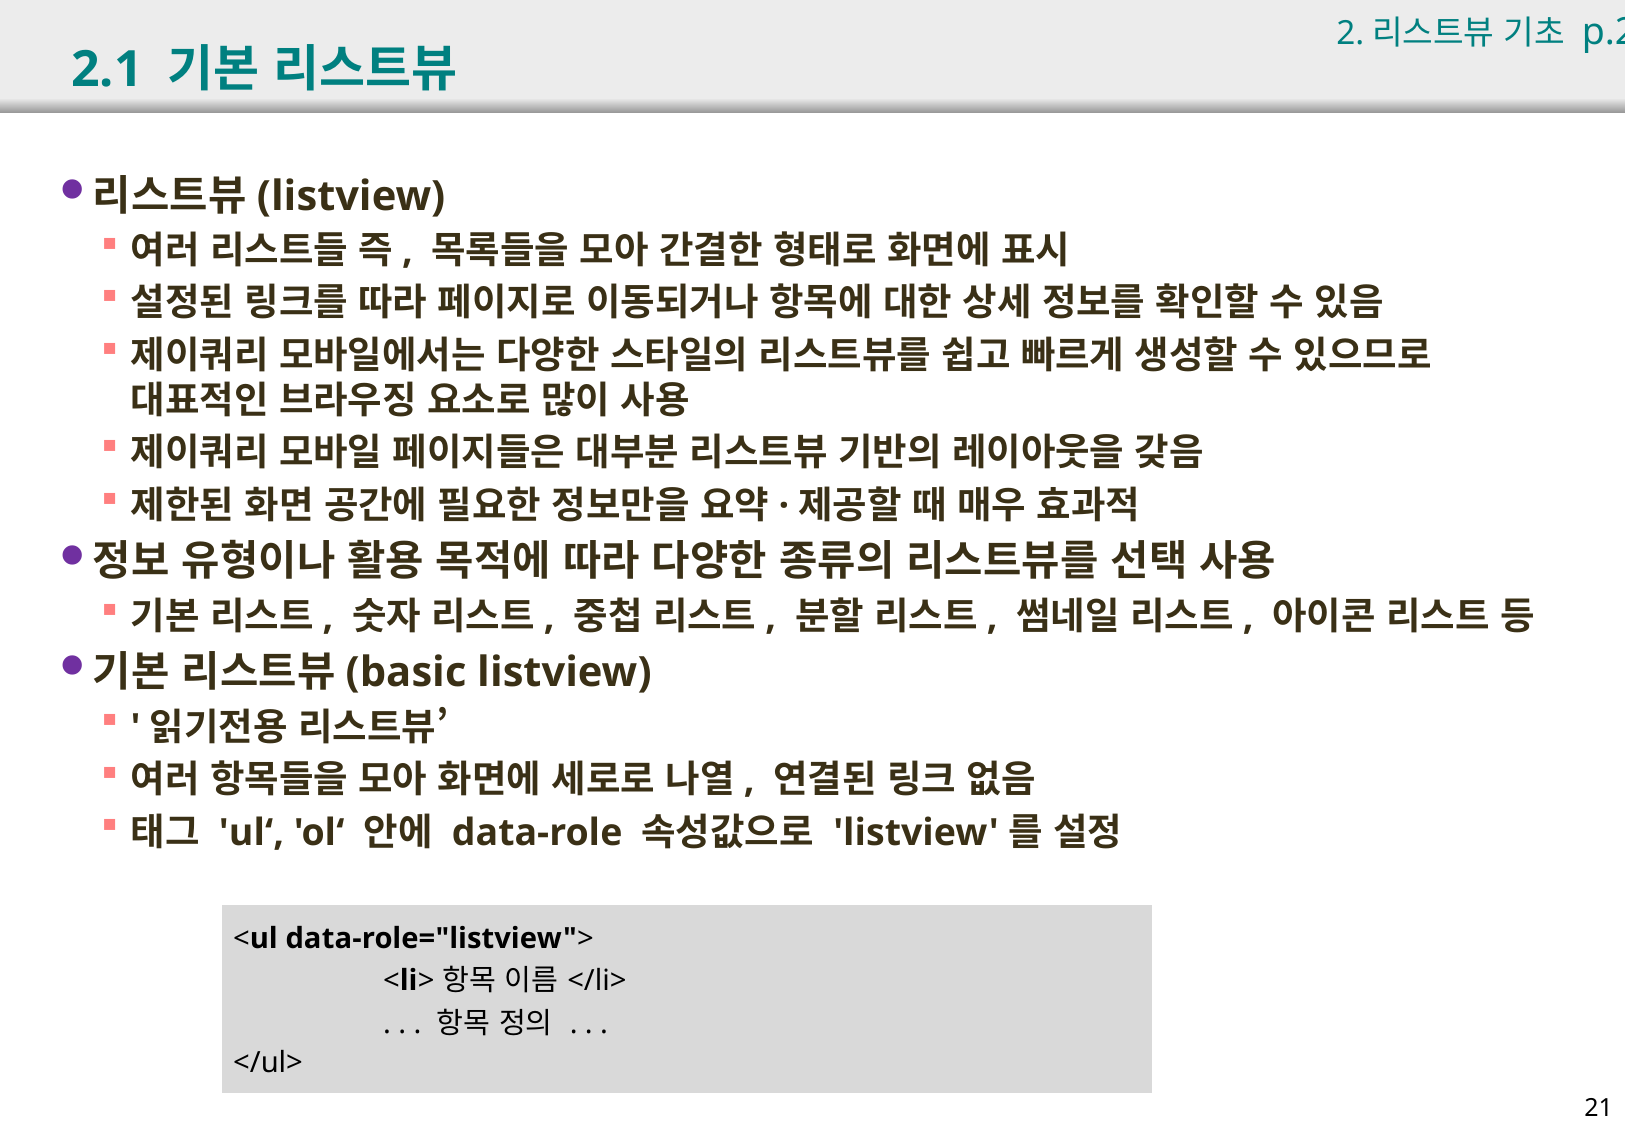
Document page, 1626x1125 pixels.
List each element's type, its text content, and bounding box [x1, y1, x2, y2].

text_box 2.리스트뷰 기초 p.241 [1321, 0, 1625, 60]
list 리스트뷰(listview) 여러 리스트들 즉, 목록들을 모아 간결한 형태로 화면에 표시 설정된 링크를 따라 페이지로 이동되거나 항목에 대한 상세 정보를 확인할 수 있음 제이쿼리 모바일에서는 다양한 스타일의 리스트뷰를 쉽고 빠르게 생성할 수 있으므로 대표적인 브라우징 요소로 많이 사용 제이쿼리 모바일 페이지들은 대부분 리스트뷰 기반의 레이아웃을 갖음 제한된 화면 공간에 필요한 정보만을 요약·제공할 때 매우 효과적 정보 유형이나 활용 목적에 따라 다양한 종류의 리스트뷰를 선택 사용 기본 리스트, 숫자 리스트, 중첩 리스트, 분할 리스트, 썸네일 리스트, 아이콘 리스트 등 기본 리스트뷰(basic listview) '읽기전용 리스트뷰’ 여러 항목들을 모아 화면에 세로로 나열, 연결된 링크 없음 태그 'ul‘, 'ol‘ 안에 data-role 속성값으로 'listview'를 설정 [44, 160, 1593, 1095]
table_header <ul data-role="listview"> <li>항목 이름</li> . . . 항목 정의 . . . </ul> [222, 905, 1152, 1093]
title 2.1 기본 리스트뷰 [56, 18, 1545, 115]
